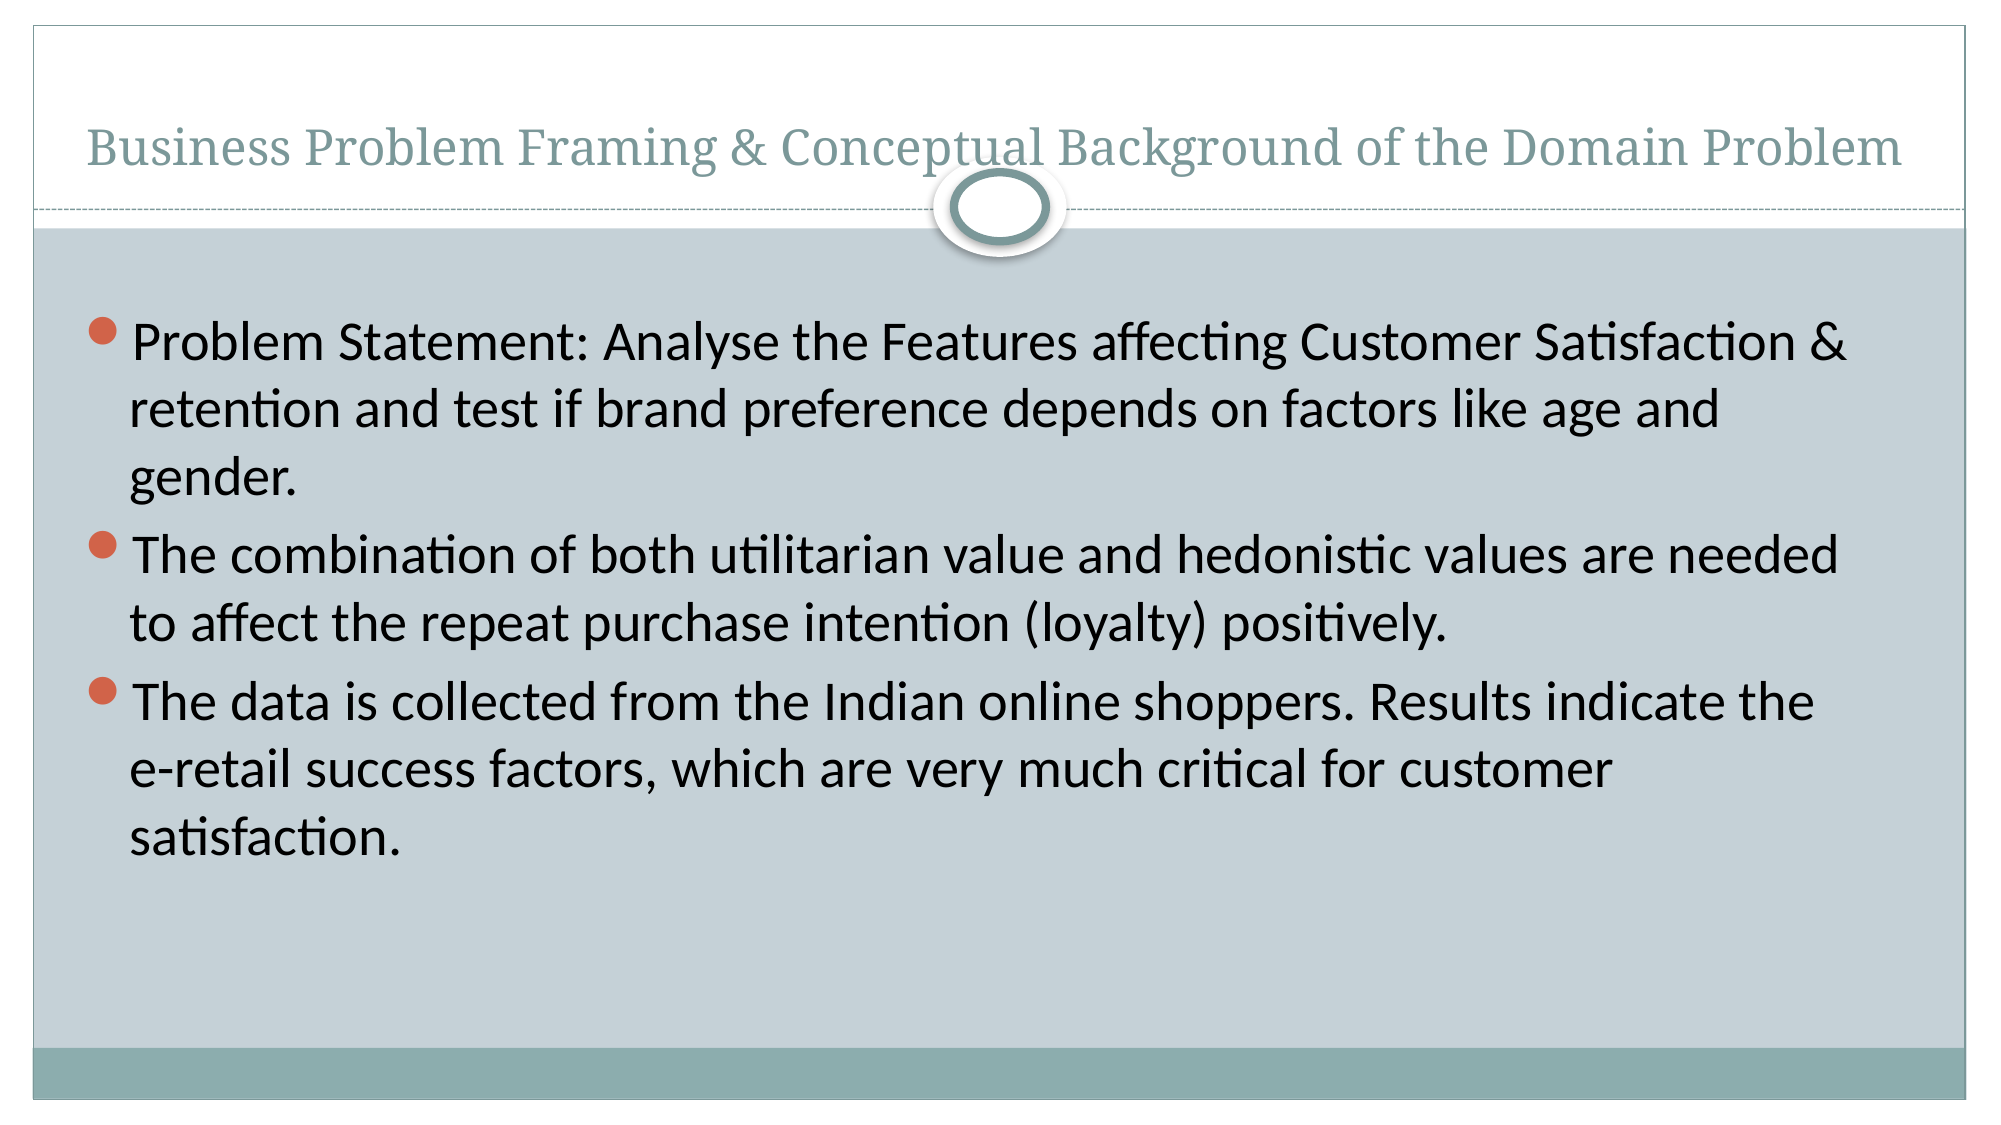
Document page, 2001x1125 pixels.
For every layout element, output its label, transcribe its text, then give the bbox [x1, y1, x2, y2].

list Problem Statement: Analyse the Features affecting Customer Satisfaction & retention and test if brand preference depends on factors like age and gender. The combination of both utilitarian value and hedonistic values are needed to affect the repeat purchase intention (loyalty) positively. The data is collected from the Indian online shoppers. Results indicate the e-retail success factors, which are very much critical for customer satisfaction. [69, 296, 1880, 900]
title Business Problem Framing & Conceptual Background of the Domain Problem [61, 58, 1929, 184]
